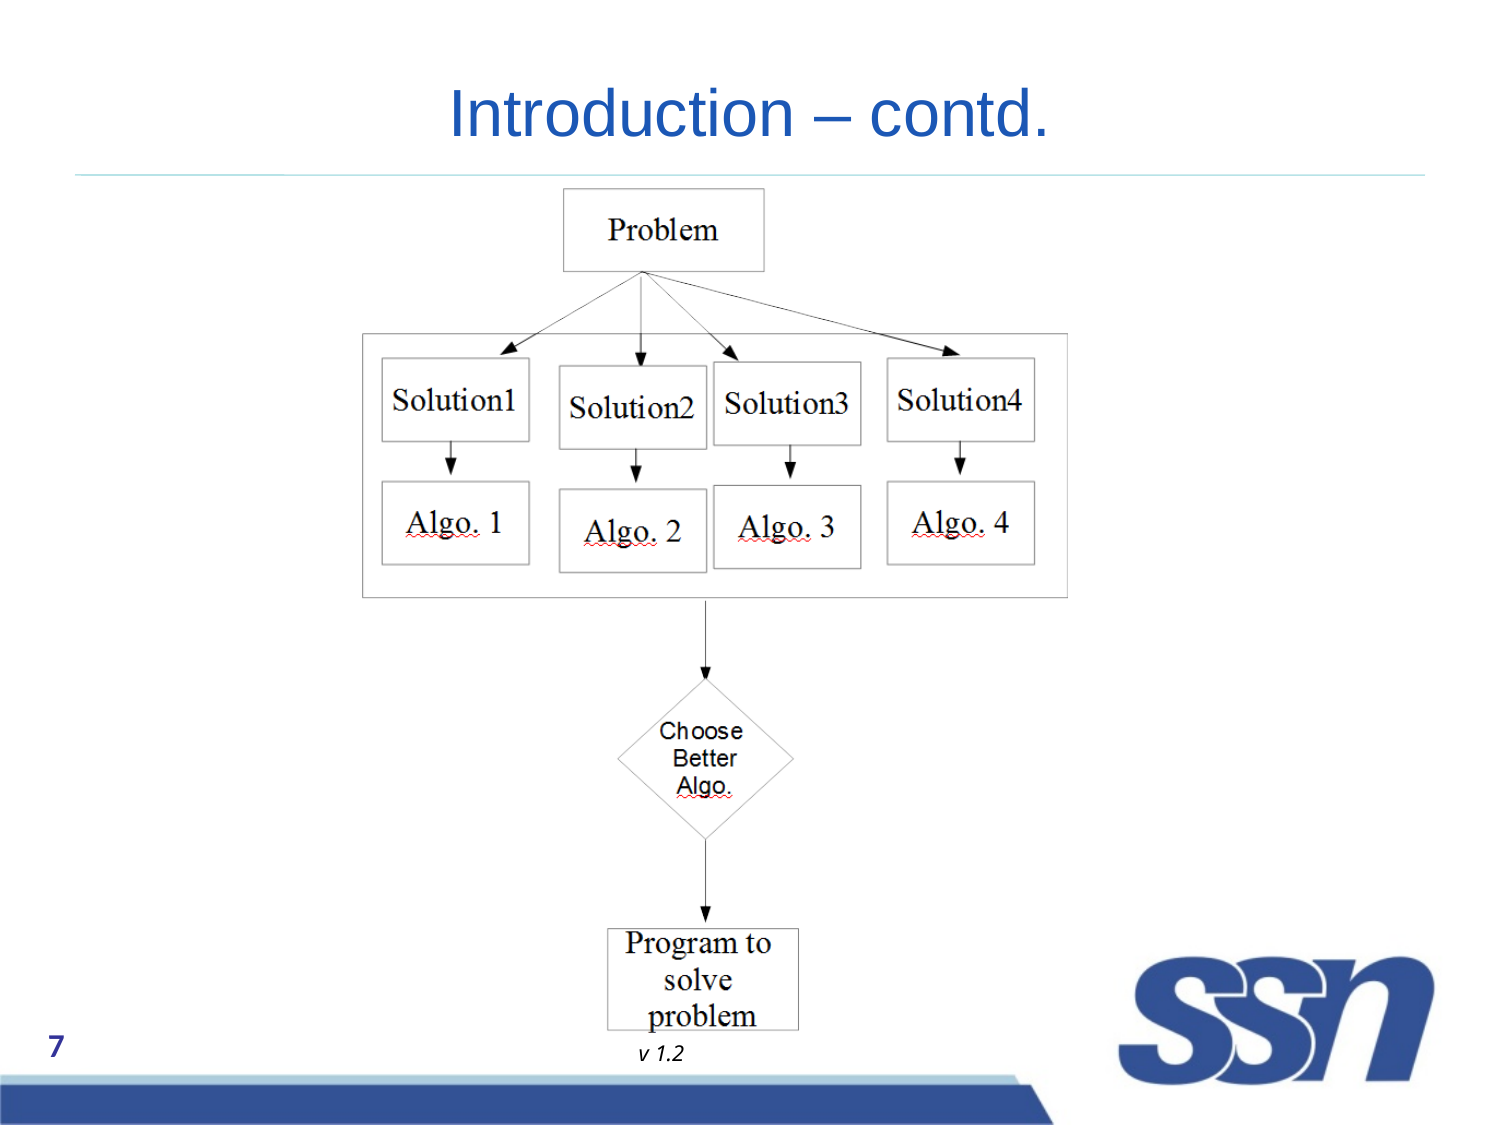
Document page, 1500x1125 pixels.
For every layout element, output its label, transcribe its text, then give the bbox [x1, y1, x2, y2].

picture [0, 188, 1500, 1125]
title Introduction – contd. [75, 45, 1425, 175]
